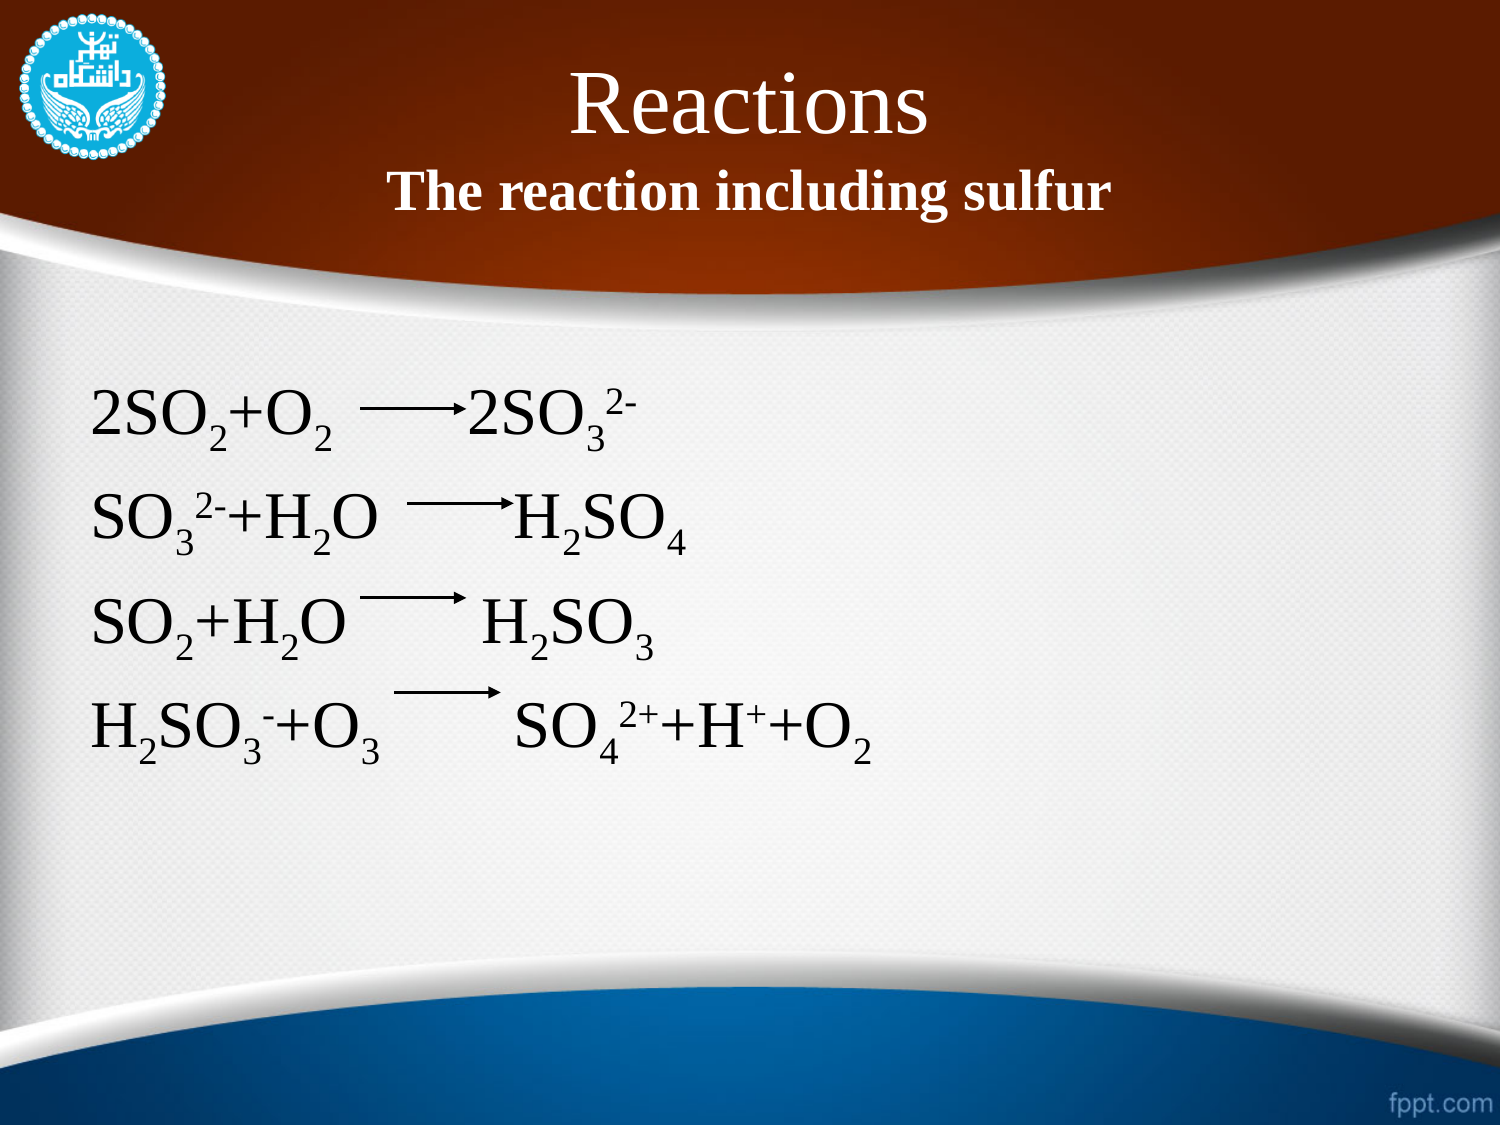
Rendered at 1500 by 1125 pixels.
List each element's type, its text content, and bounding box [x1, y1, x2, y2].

title Reactions The reaction including sulfur [75, 93, 1425, 267]
list 2SO2+O2 2SO32- SO32-+H2O H2SO4 SO2+H2O H2SO3 H2SO3-+O3 SO42++H++O2 [75, 267, 1425, 1010]
picture [0, 0, 1500, 1125]
